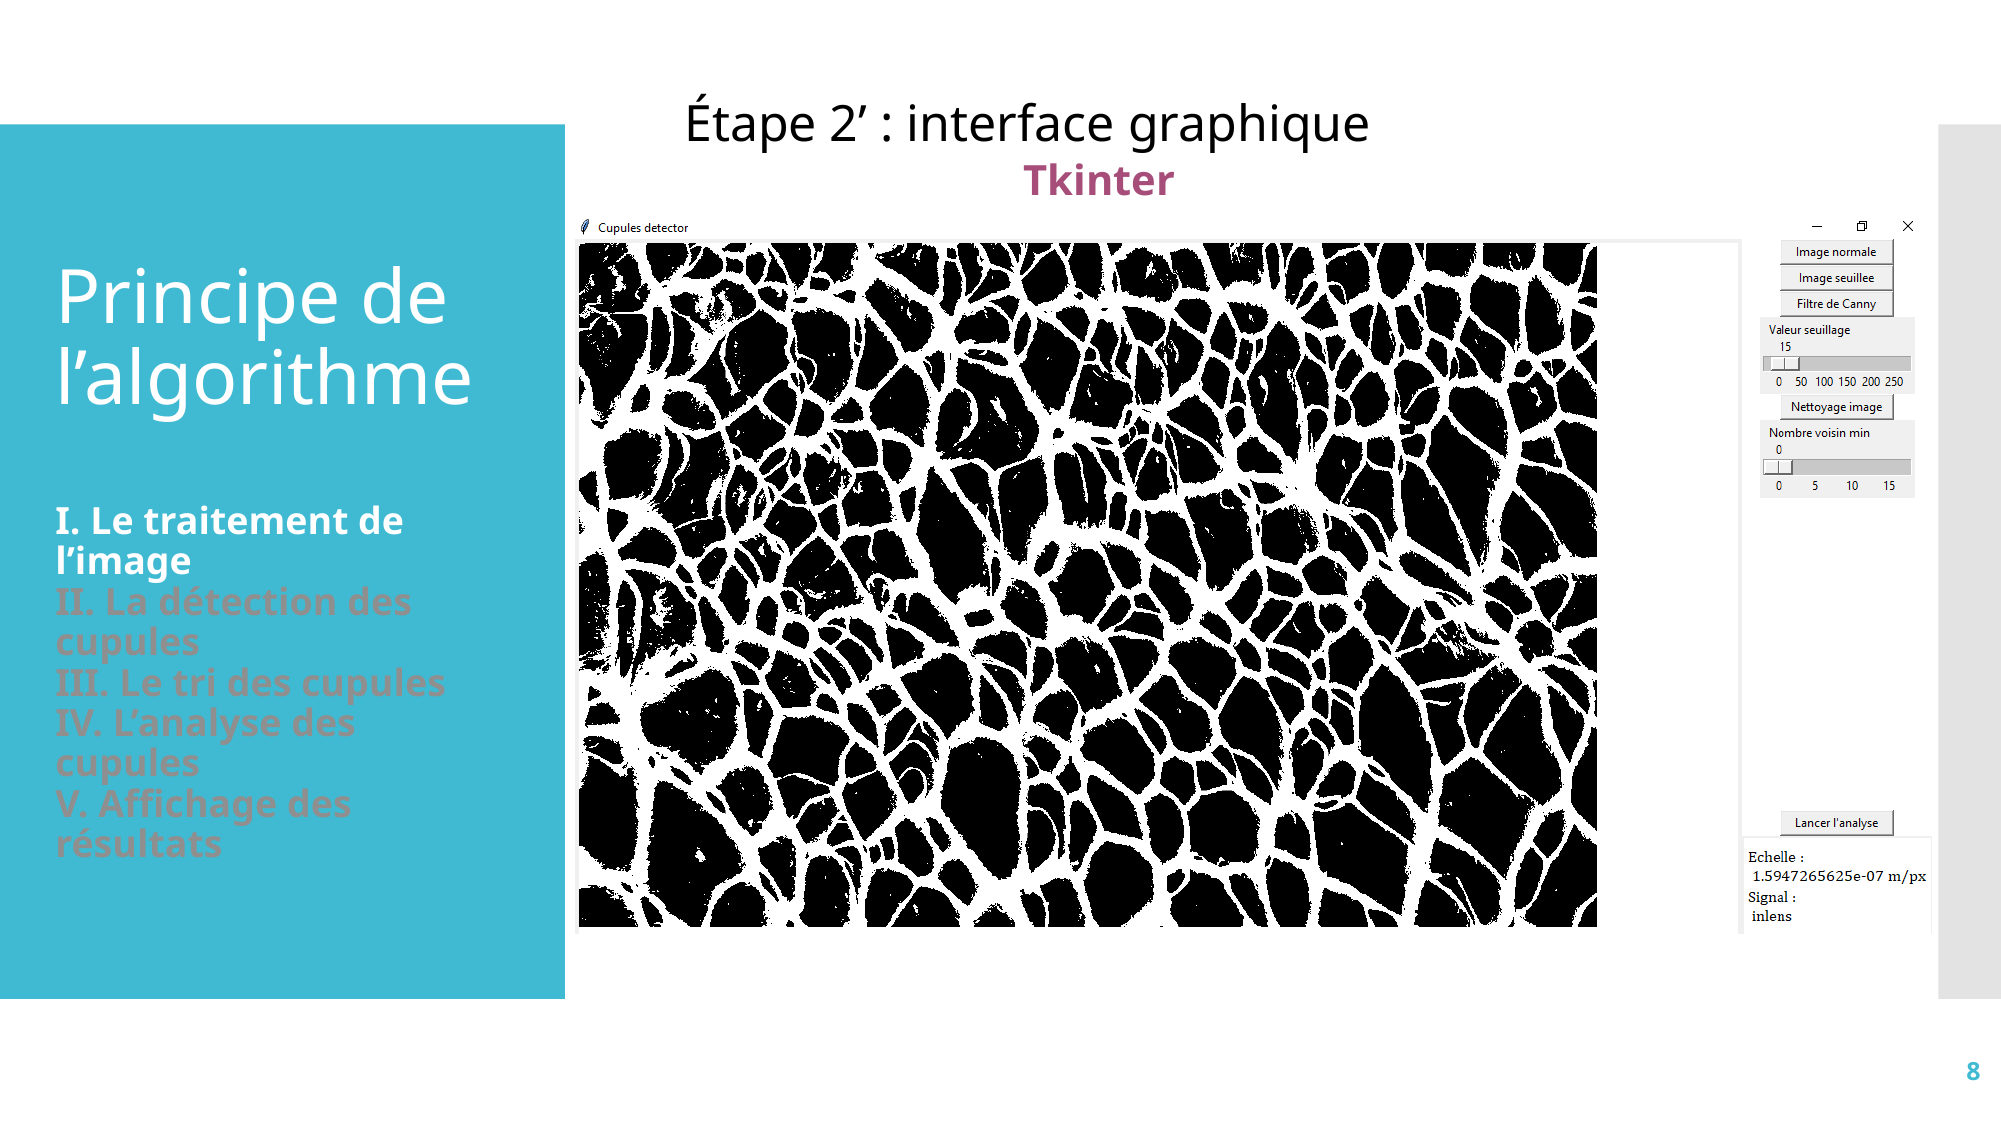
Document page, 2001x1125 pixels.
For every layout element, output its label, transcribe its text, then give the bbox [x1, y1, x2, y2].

picture [575, 215, 1933, 935]
slide_number ‹#› [1744, 1042, 1996, 1103]
title Principe de l’algorithme I. Le traitement de l’image II. La détection des cupules III. Le tri des cupules IV. L’analyse des cupules V. Affichage des résultats [40, 185, 524, 940]
list Étape 2’ : interface graphique Tkinter [669, 119, 1839, 185]
